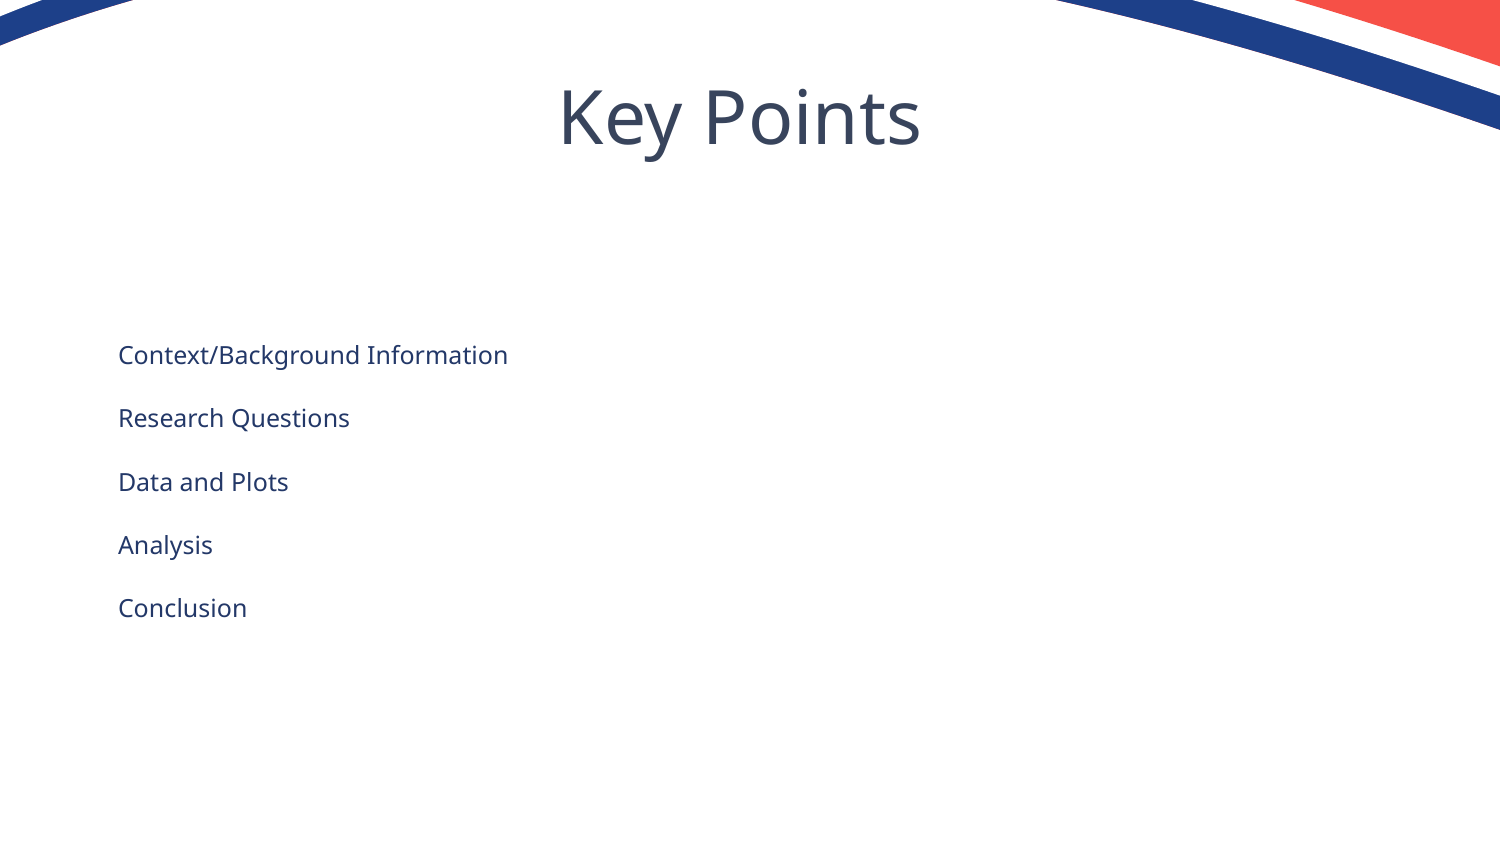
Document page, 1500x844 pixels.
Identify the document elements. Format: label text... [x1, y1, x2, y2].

list Context/Background Information Research Questions Data and Plots Analysis Conclusion [118, 207, 1382, 756]
title Key Points [118, 67, 1382, 162]
